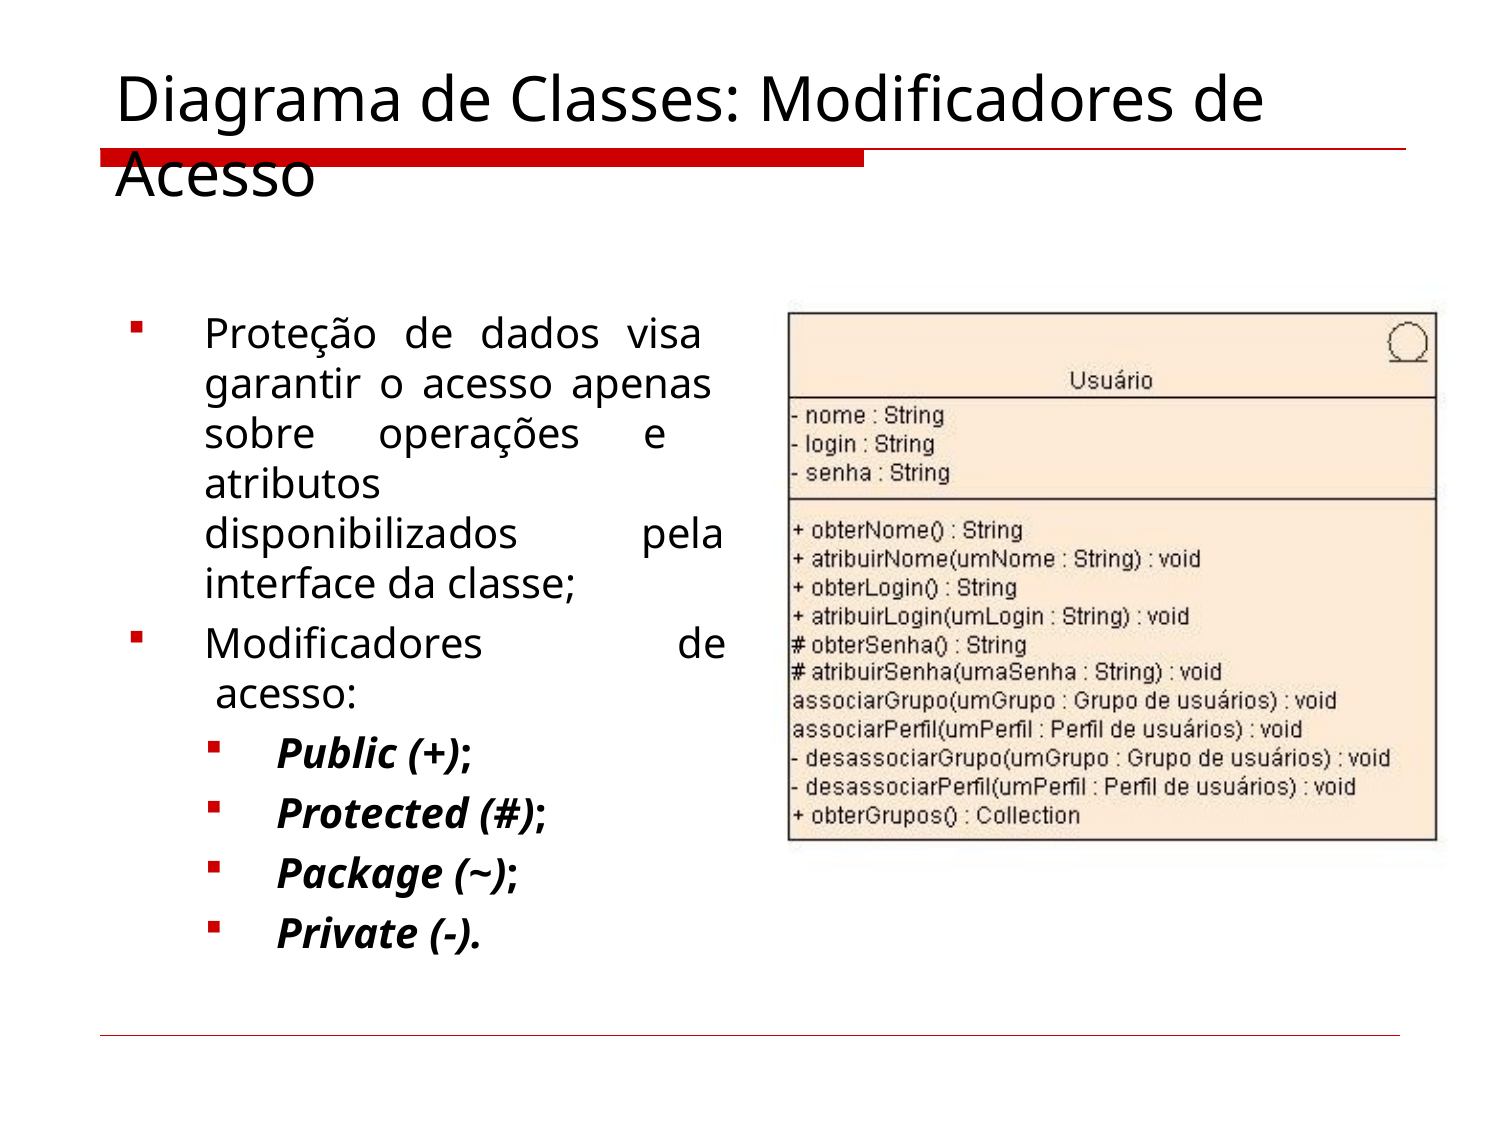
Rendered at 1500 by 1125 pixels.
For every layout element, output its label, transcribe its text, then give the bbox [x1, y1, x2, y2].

title Diagrama de Classes: Modificadores de Acesso [113, 57, 1447, 247]
text_box Public (+); Protected (#); Package (~); Private (-). [202, 715, 619, 958]
text_box de [675, 615, 731, 668]
picture [773, 283, 1450, 870]
text_box Proteção de dados visa garantir o acesso apenas sobre operações e atributos [125, 304, 731, 508]
text_box disponibilizados interface da classe; Modificadores acesso: [125, 504, 615, 718]
text_box pela [639, 504, 731, 558]
